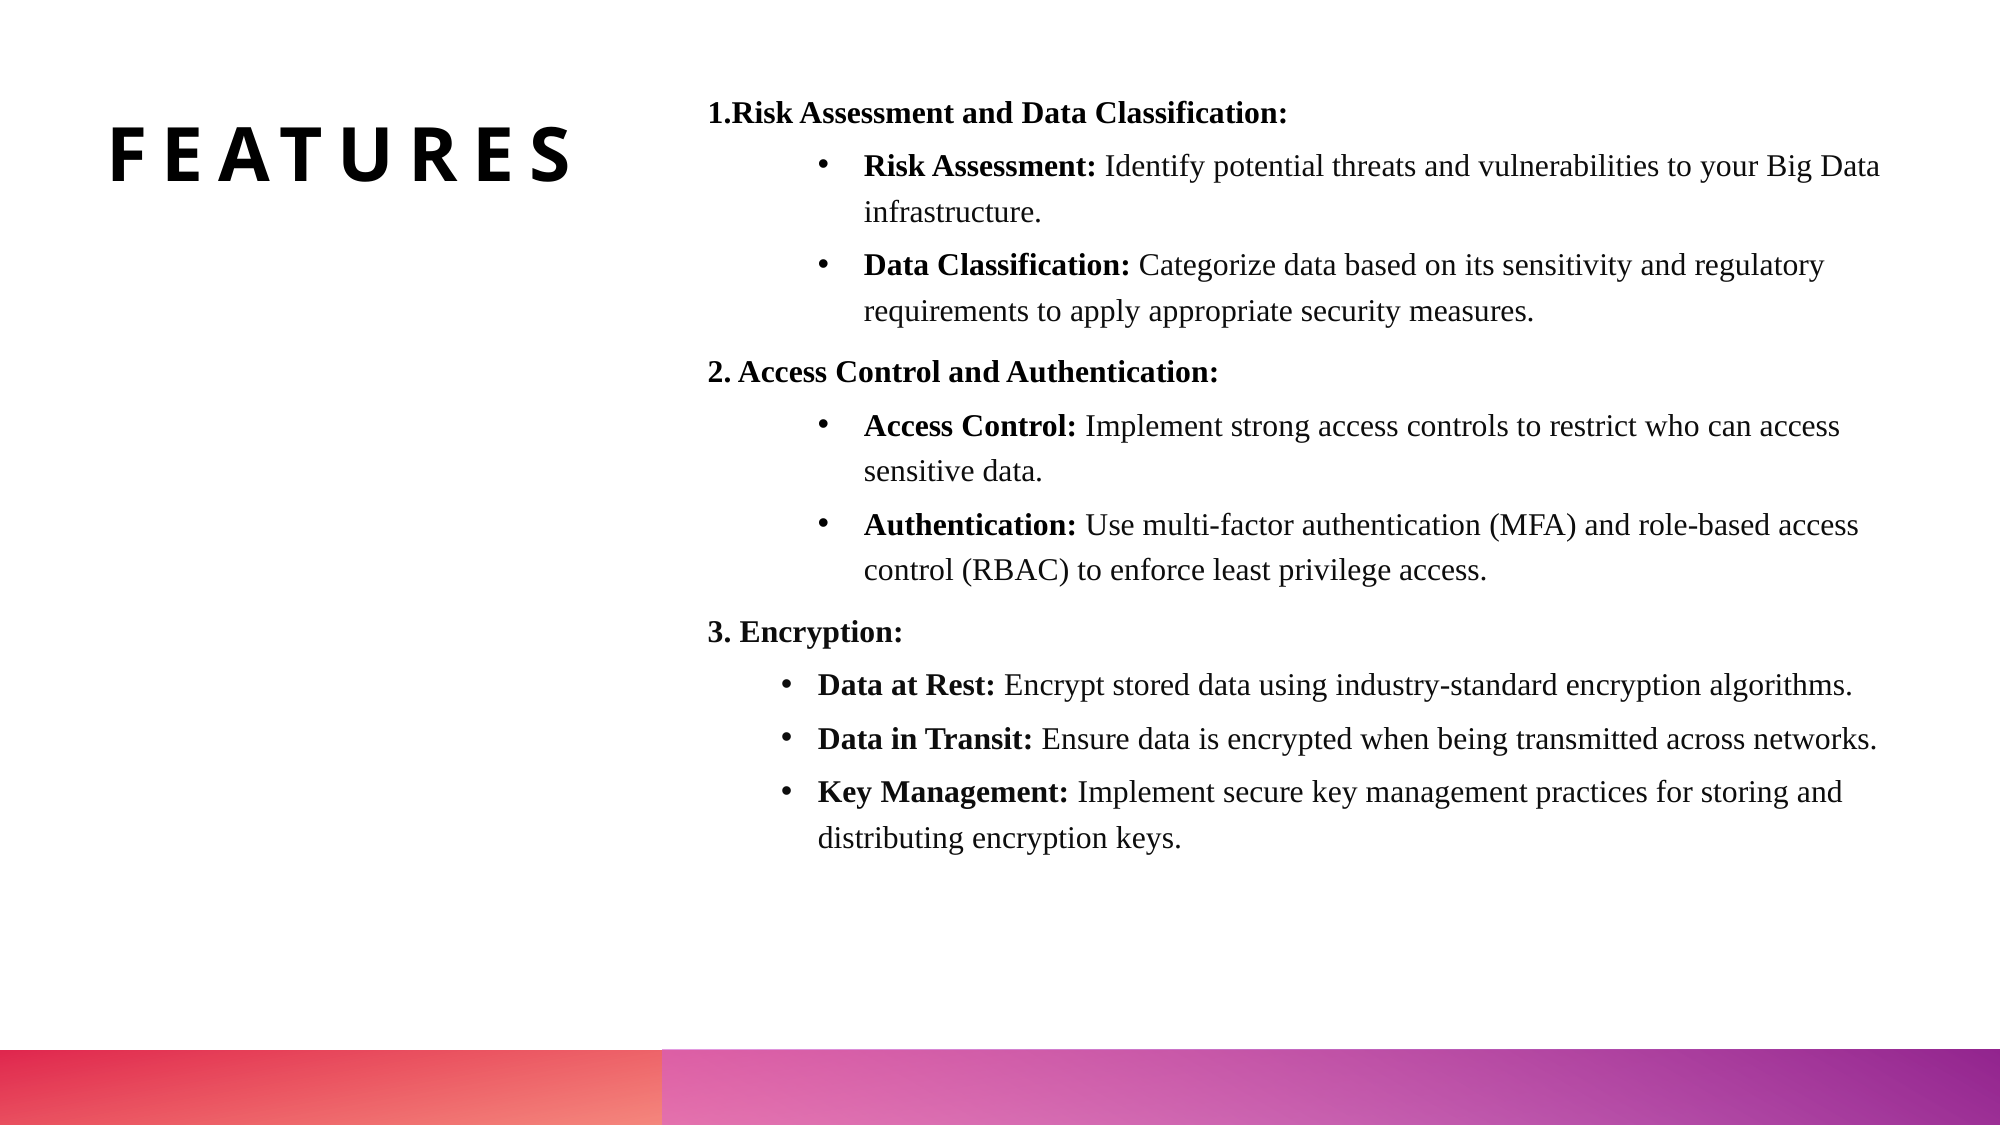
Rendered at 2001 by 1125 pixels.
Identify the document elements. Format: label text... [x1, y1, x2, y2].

title features [106, 106, 707, 504]
list 1.Risk Assessment and Data Classification: Risk Assessment: Identify potential threats and vulnerabilities to your Big Data infrastructure. Data Classification: Categorize data based on its sensitivity and regulatory requirements to apply appropriate security measures. 2. Access Control and Authentication: Access Control: Implement strong access controls to restrict who can access sensitive data. Authentication: Use multi-factor authentication (MFA) and role-based access control (RBAC) to enforce least privilege access. 3. Encryption: Data at Rest: Encrypt stored data using industry-standard encryption algorithms. Data in Transit: Ensure data is encrypted when being transmitted across networks. Key Management: Implement secure key management practices for storing and distributing encryption keys. [707, 84, 1894, 1019]
